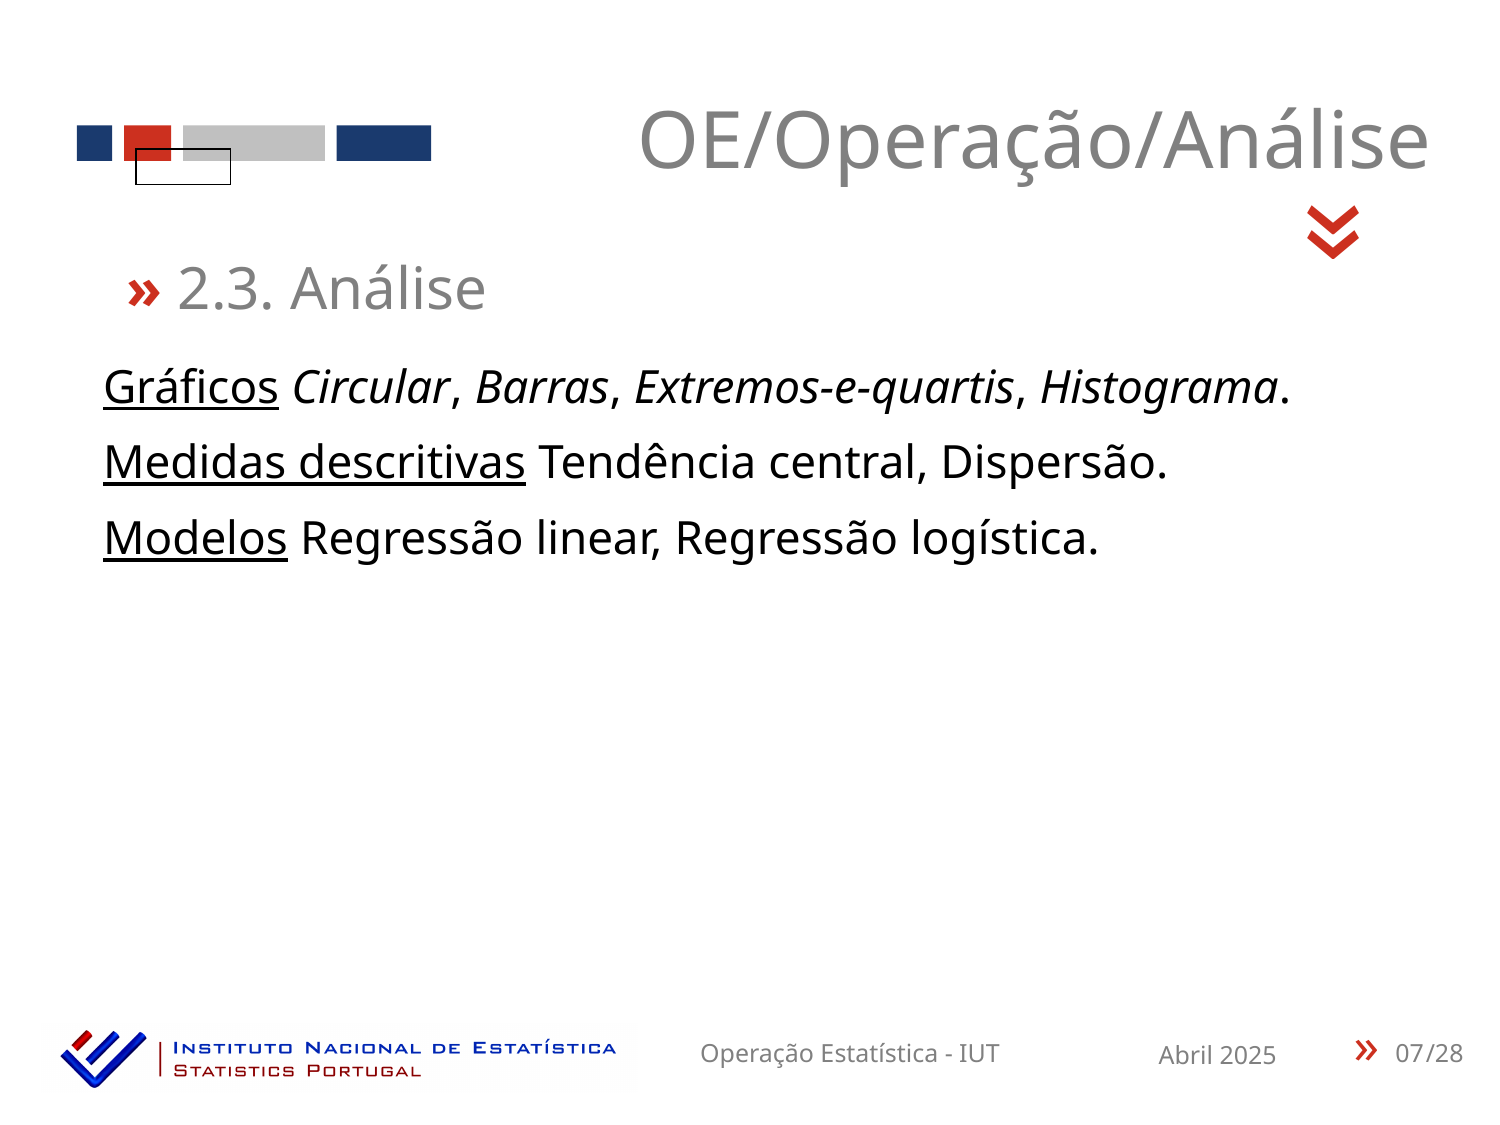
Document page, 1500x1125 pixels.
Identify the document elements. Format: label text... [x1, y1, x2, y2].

picture [41, 1023, 638, 1093]
text_box « [1234, 207, 1400, 280]
text_box Gráficos Circular, Barras, Extremos-e-quartis, Histograma. Medidas descritivas Tendência central, Dispersão. Modelos Regressão linear, Regressão logística. [88, 349, 1424, 572]
text_box » 2.3. Análise [112, 243, 1377, 329]
text_box OE/Operação/Análise [454, 66, 1447, 207]
text_box 07 [1380, 1029, 1447, 1075]
